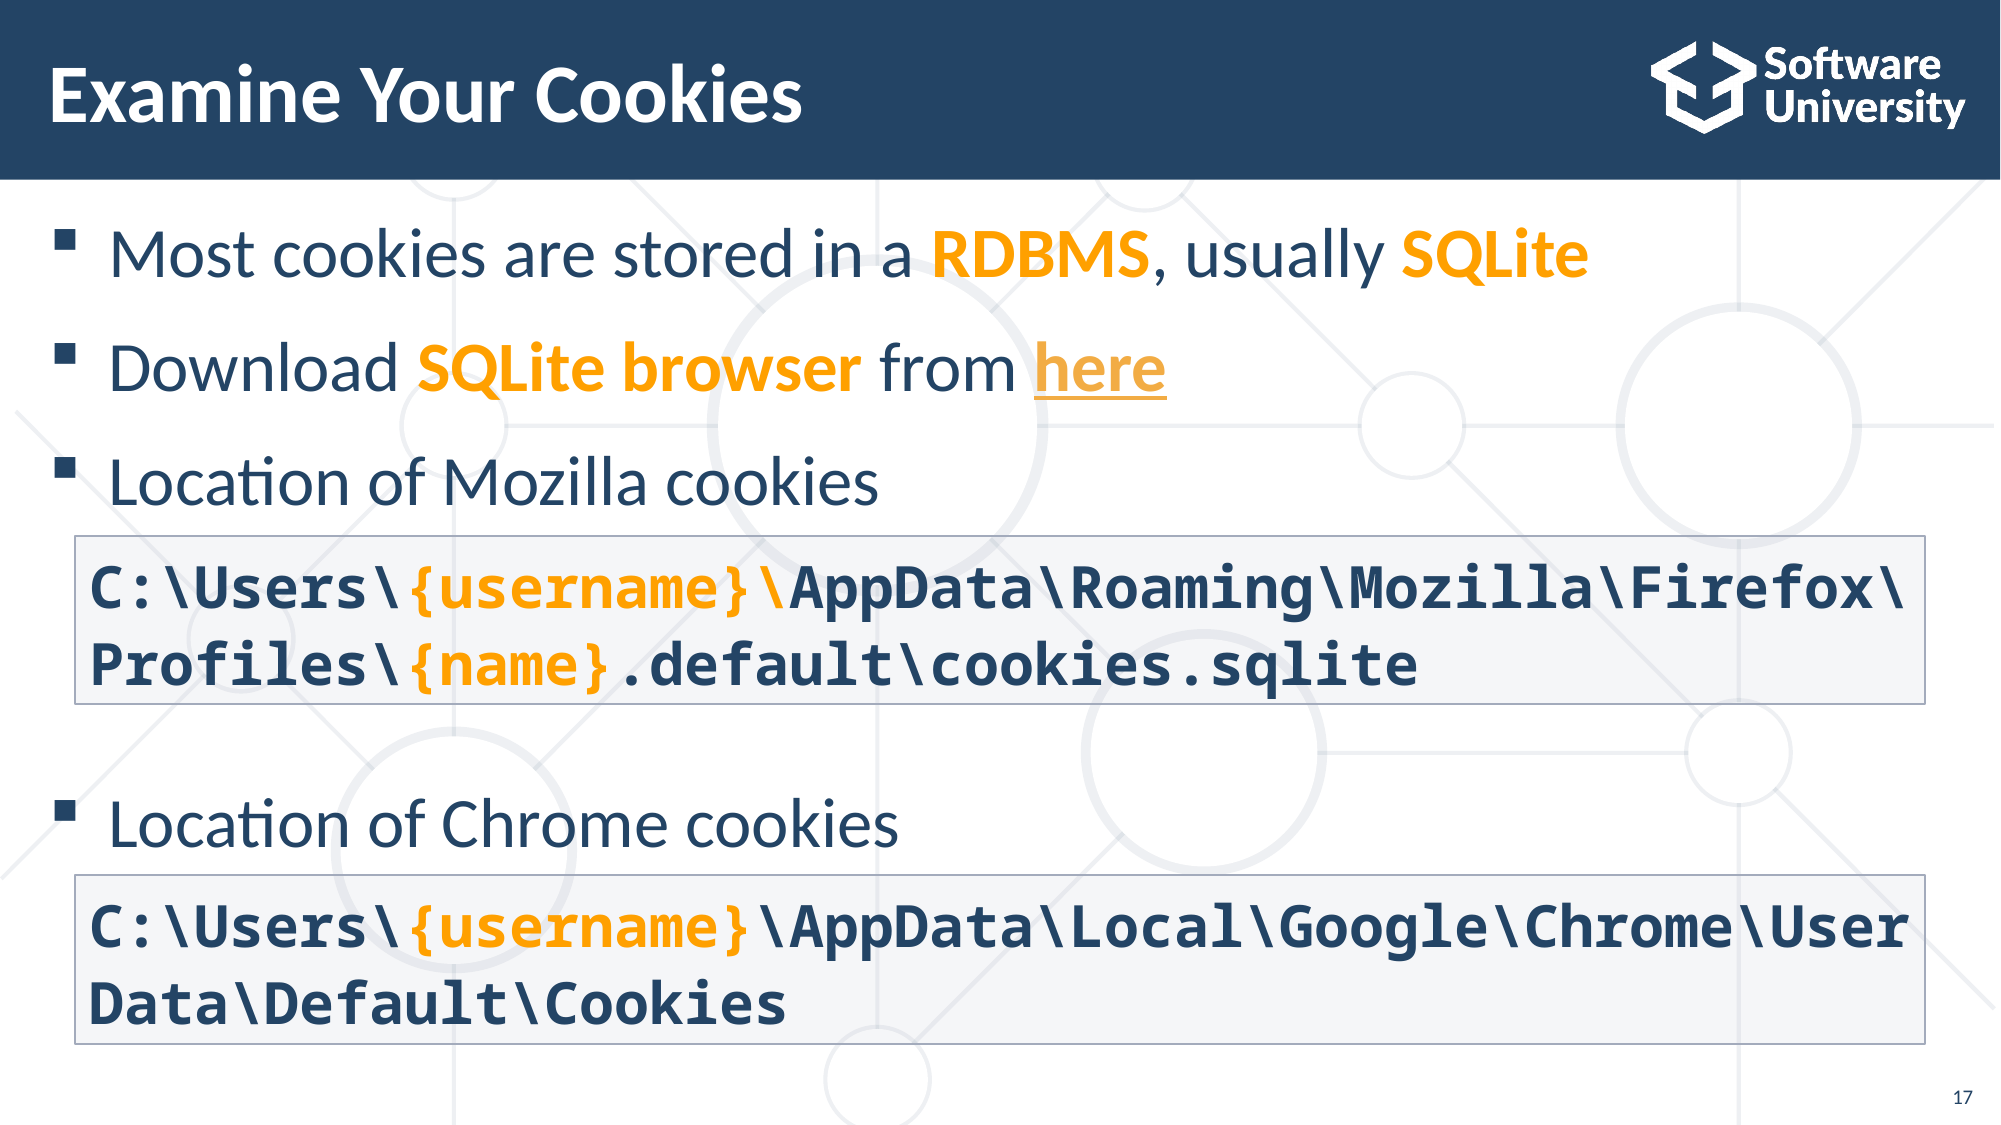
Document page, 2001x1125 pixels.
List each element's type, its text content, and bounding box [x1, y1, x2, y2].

title Examine Your Cookies [31, 16, 1625, 162]
text_box C:\Users\{username}\AppData\Roaming\Mozilla\Firefox\Profiles\{name}.default\cookies.sqlite [74, 535, 1925, 705]
slide_number 17 [1927, 1067, 1989, 1117]
picture [1651, 41, 1966, 134]
list Most cookies are stored in a RDBMS, usually SQLite Download SQLite browser from here Location of Mozilla cookies Location of Chrome cookies [31, 196, 1970, 1050]
text_box C:\Users\{username}\AppData\Local\Google\Chrome\User Data\Default\Cookies [75, 874, 1925, 1044]
